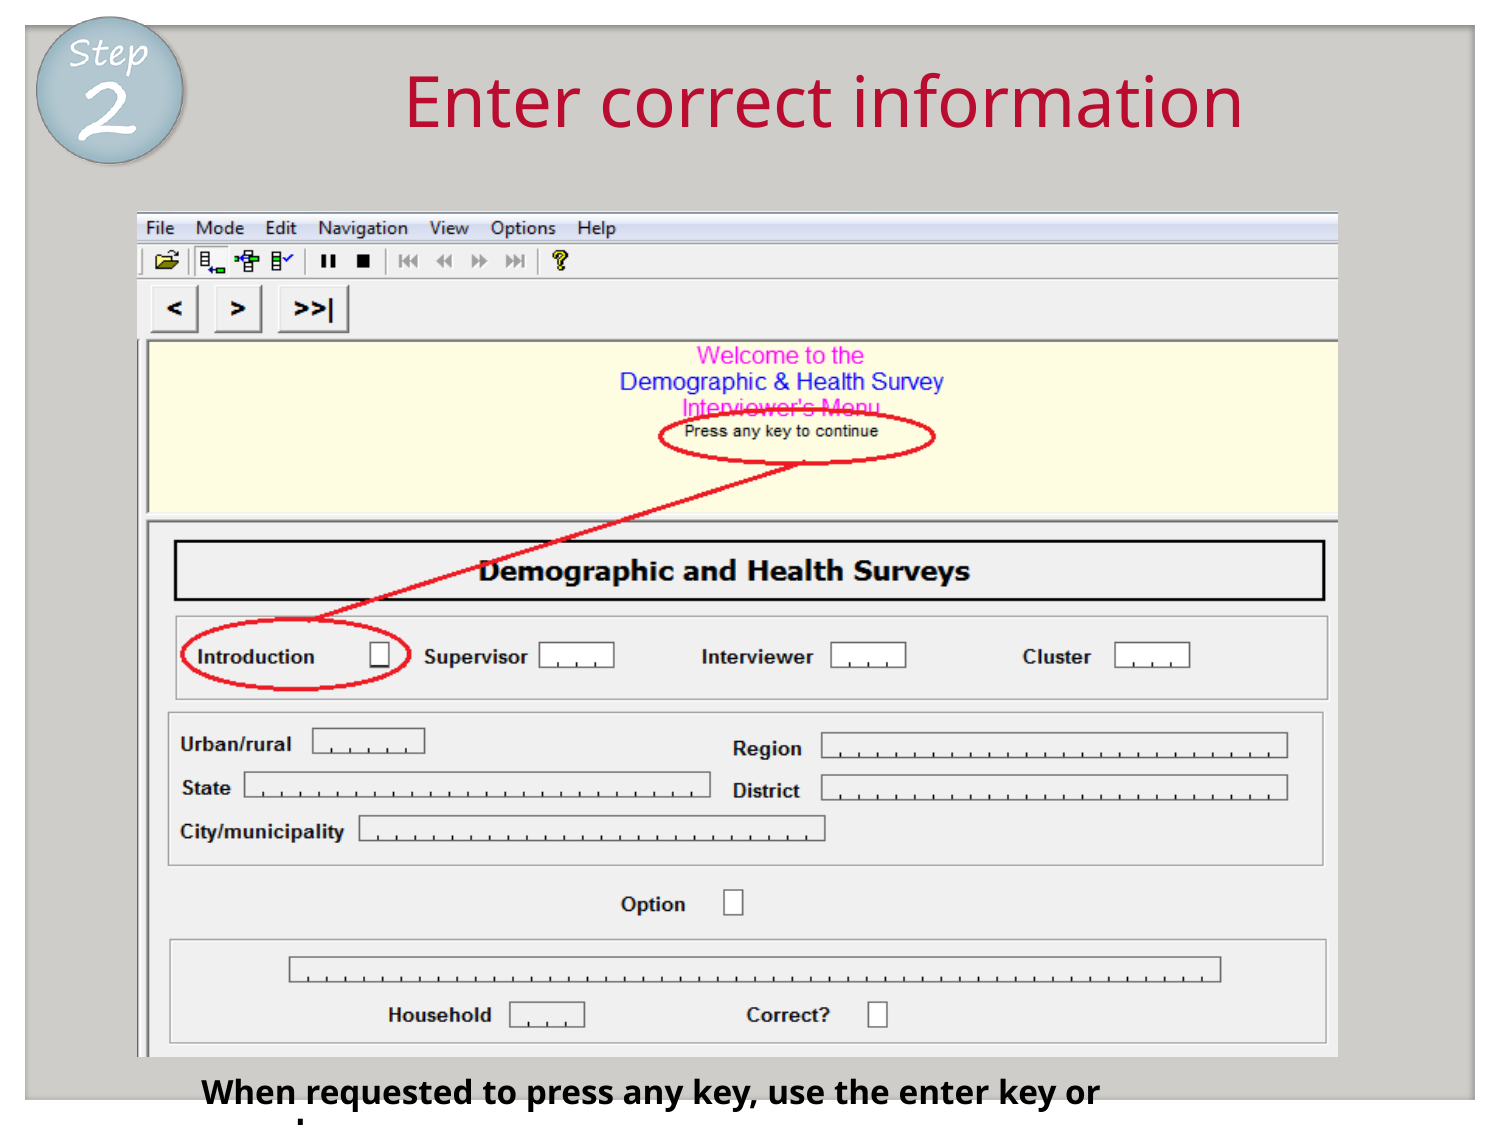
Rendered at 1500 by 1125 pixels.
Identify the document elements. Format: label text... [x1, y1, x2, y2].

picture [34, 13, 191, 177]
text_box When requested to press any key, use the enter key or spacebar [186, 1065, 1244, 1125]
picture [137, 211, 1338, 1057]
title Enter correct information [195, 49, 1463, 150]
